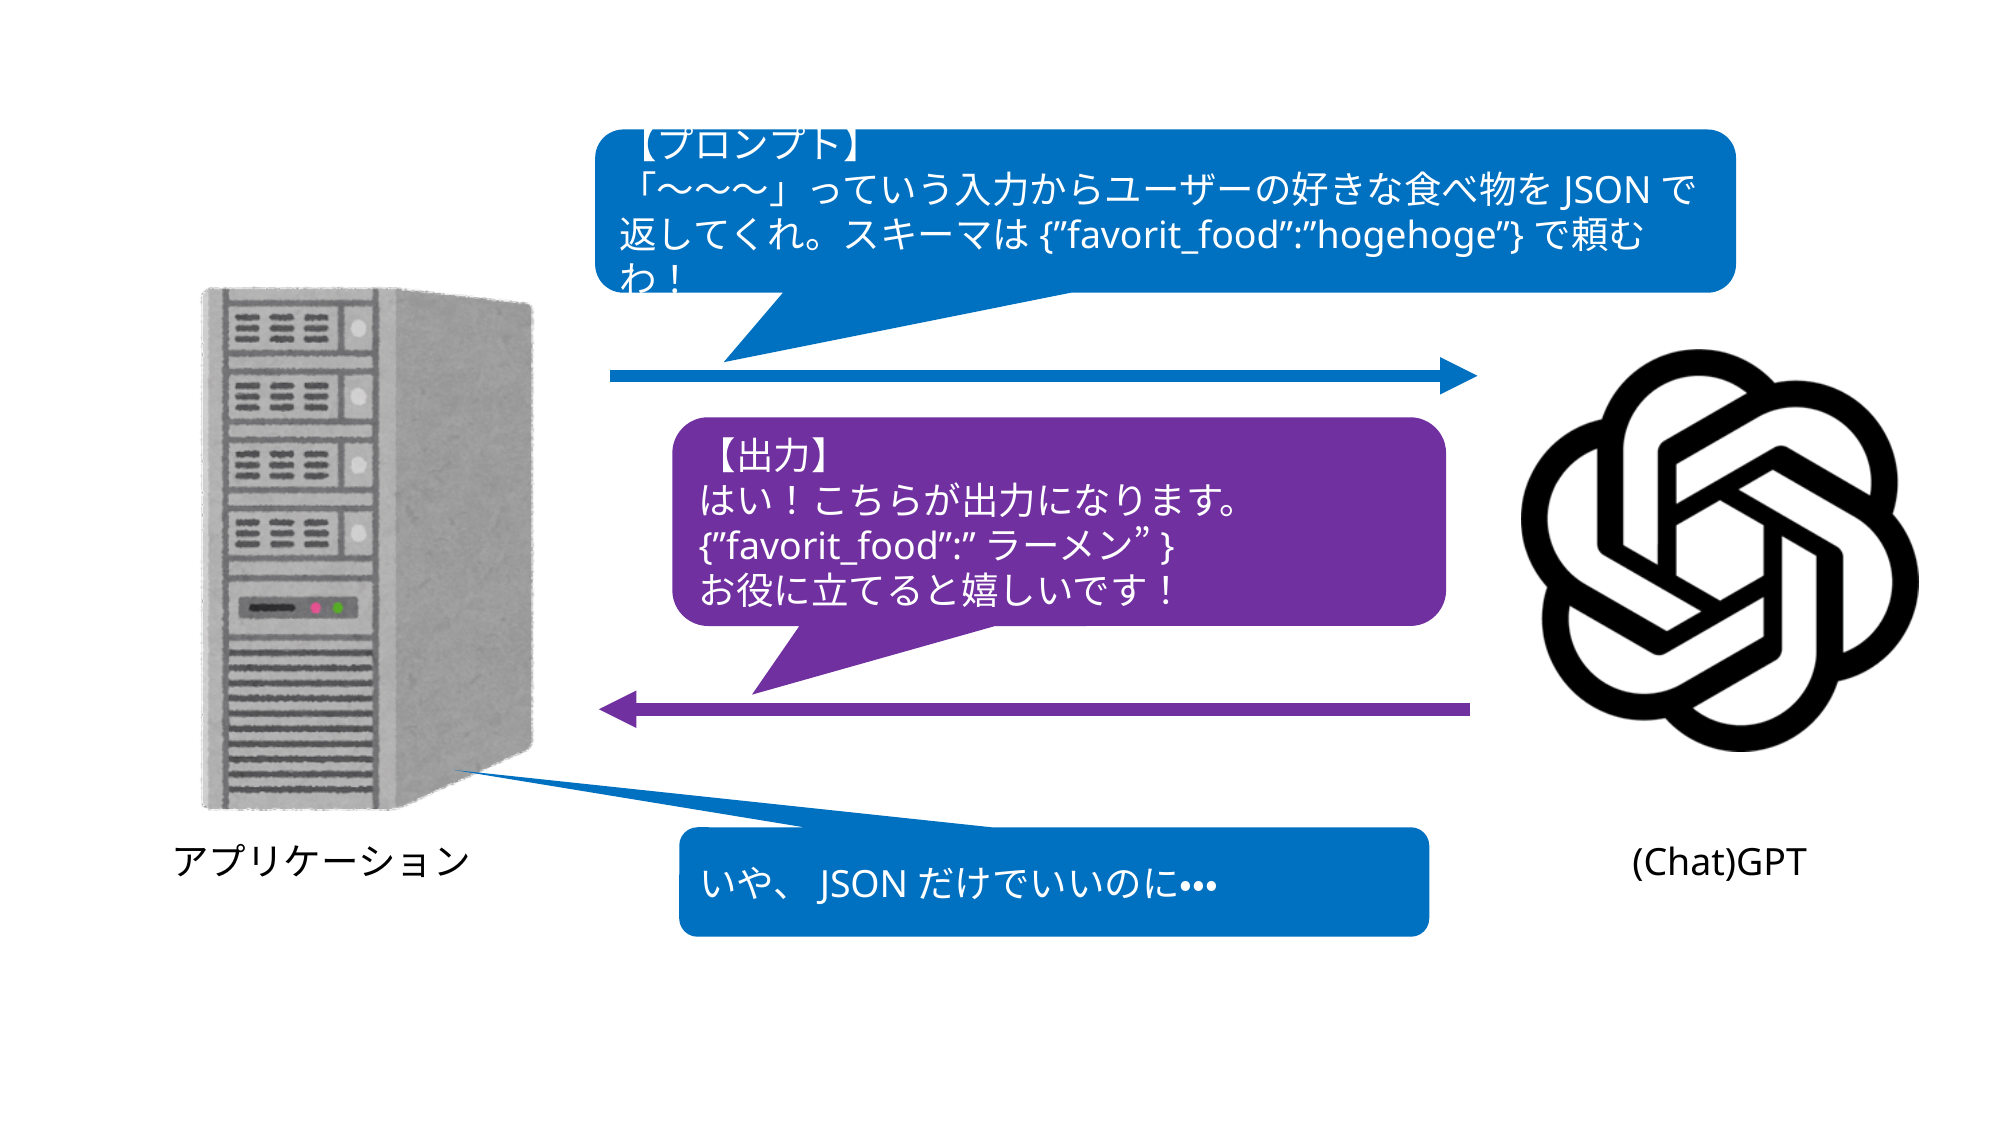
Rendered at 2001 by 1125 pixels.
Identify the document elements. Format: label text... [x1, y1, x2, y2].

text_box 【出力】 はい！こちらが出力になります。 {”favorit_food”:”ラーメン”} お役に立てると嬉しいです！ [672, 417, 1447, 695]
picture [130, 274, 598, 827]
text_box アプリケーション [156, 830, 486, 890]
text_box いや、JSONだけでいいのに・・・ [598, 783, 1431, 939]
text_box 【プロンプト】 「〜〜〜」っていう入力からユーザーの好きな食べ物をJSONで返してくれ。スキーマは{”favorit_food”:”hogehoge”}で頼むわ！ [595, 129, 1737, 363]
picture [1520, 348, 1919, 752]
text_box (Chat)GPT [1617, 830, 1823, 890]
